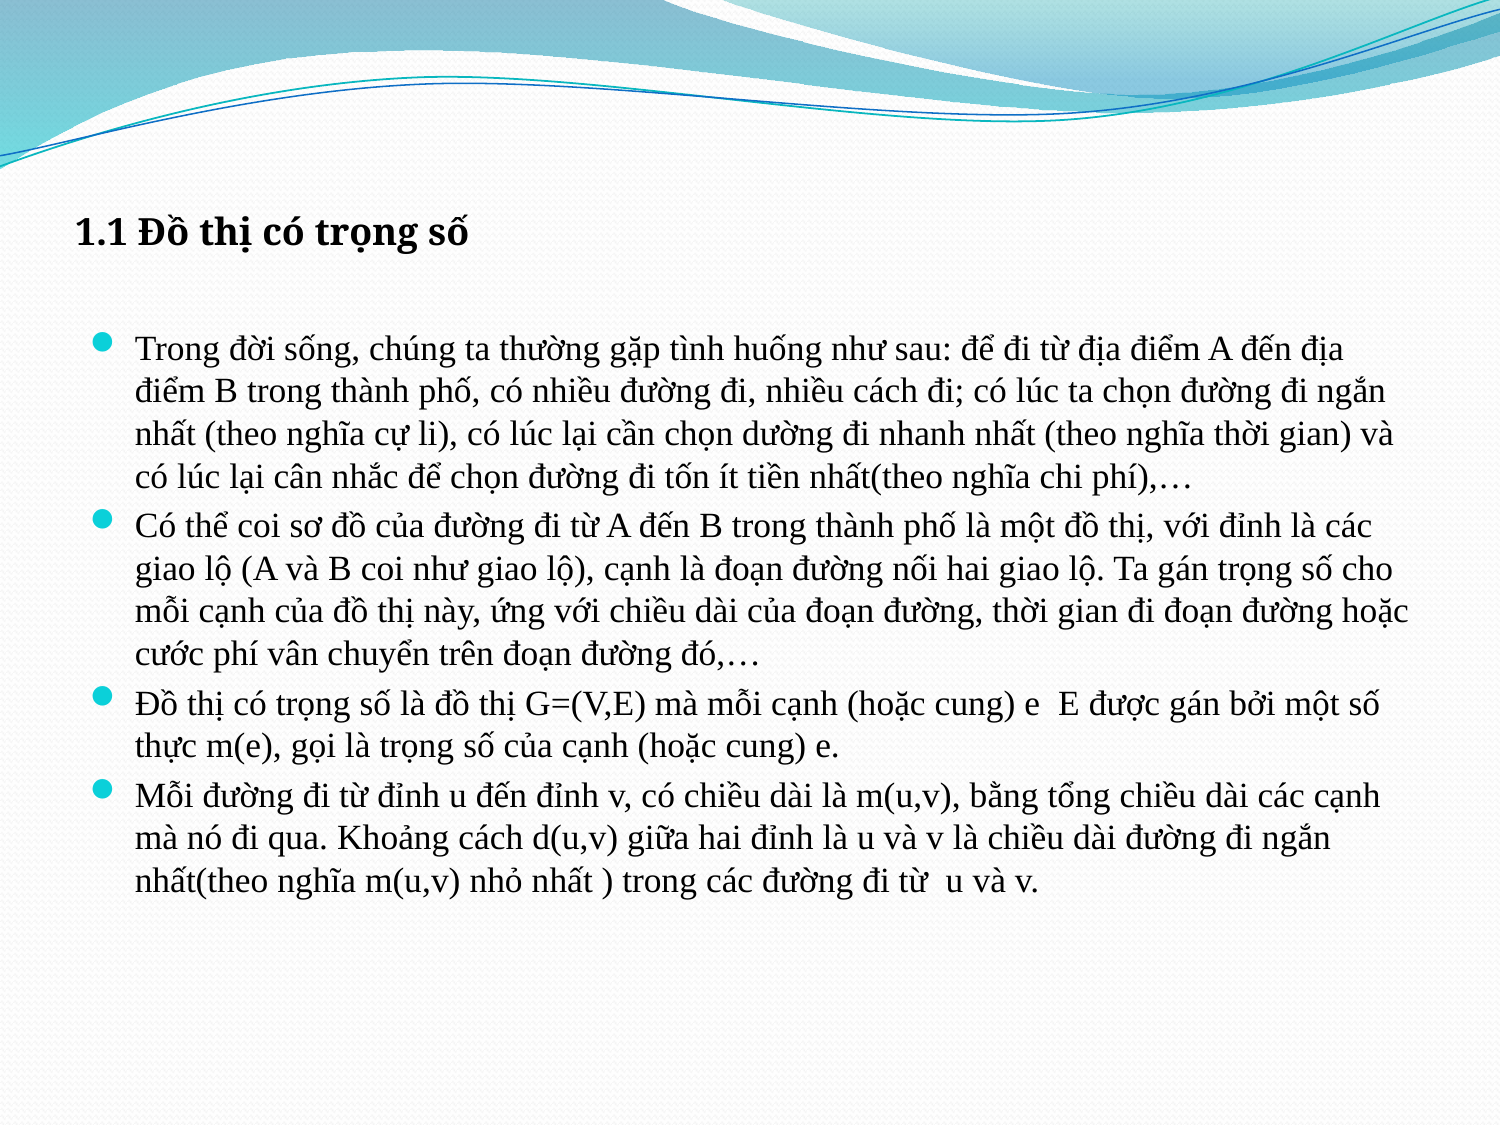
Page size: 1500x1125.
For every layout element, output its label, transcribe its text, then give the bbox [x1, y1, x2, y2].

title 1.1 Đồ thị có trọng số [75, 115, 1425, 303]
list Trong đời sống, chúng ta thường gặp tình huống như sau: để đi từ địa điểm A đến địa điểm B trong thành phố, có nhiều đường đi, nhiều cách đi; có lúc ta chọn đường đi ngắn nhất (theo nghĩa cự li), có lúc lại cần chọn dường đi nhanh nhất (theo nghĩa thời gian) và có lúc lại cân nhắc để chọn đường đi tốn ít tiền nhất(theo nghĩa chi phí),… Có thể coi sơ đồ của đường đi từ A đến B trong thành phố là một đồ thị, với đỉnh là các giao lộ (A và B coi như giao lộ), cạnh là đoạn đường nối hai giao lộ. Ta gán trọng số cho mỗi cạnh của đồ thị này, ứng với chiều dài của đoạn đường, thời gian đi đoạn đường hoặc cước phí vân chuyển trên đoạn đường đó,… Đồ thị có trọng số là đồ thị G=(V,E) mà mỗi cạnh (hoặc cung) e E được gán bởi một số thực m(e), gọi là trọng số của cạnh (hoặc cung) e. Mỗi đường đi từ đỉnh u đến đỉnh v, có chiều dài là m(u,v), bằng tổng chiều dài các cạnh mà nó đi qua. Khoảng cách d(u,v) giữa hai đỉnh là u và v là chiều dài đường đi ngắn nhất(theo nghĩa m(u,v) nhỏ nhất ) trong các đường đi từ u và v. [75, 317, 1425, 1038]
